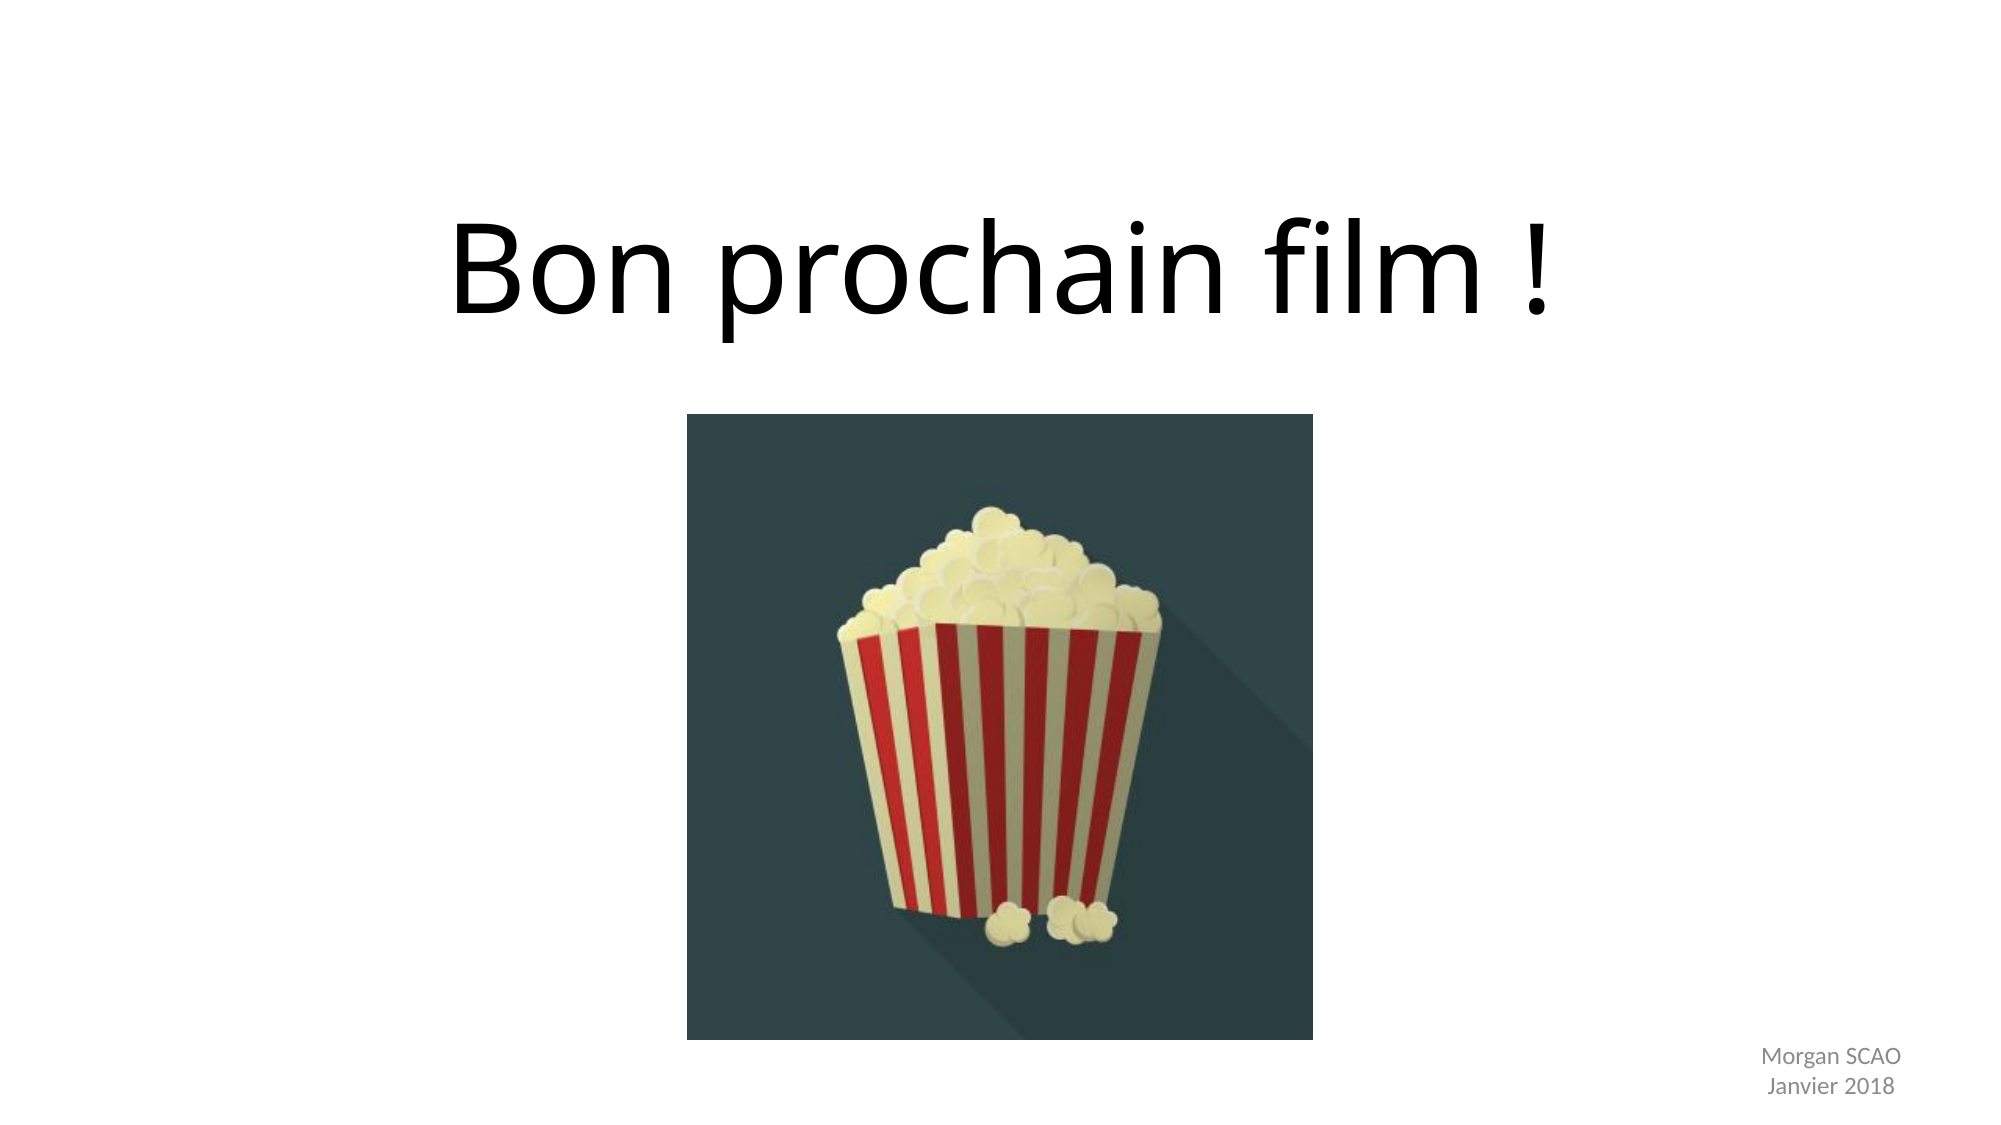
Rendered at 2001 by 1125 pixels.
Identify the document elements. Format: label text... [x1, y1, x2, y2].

title Bon prochain film ! [249, 107, 1750, 499]
picture [687, 414, 1313, 1040]
footer Morgan SCAO Janvier 2018 [1662, 1039, 2000, 1100]
